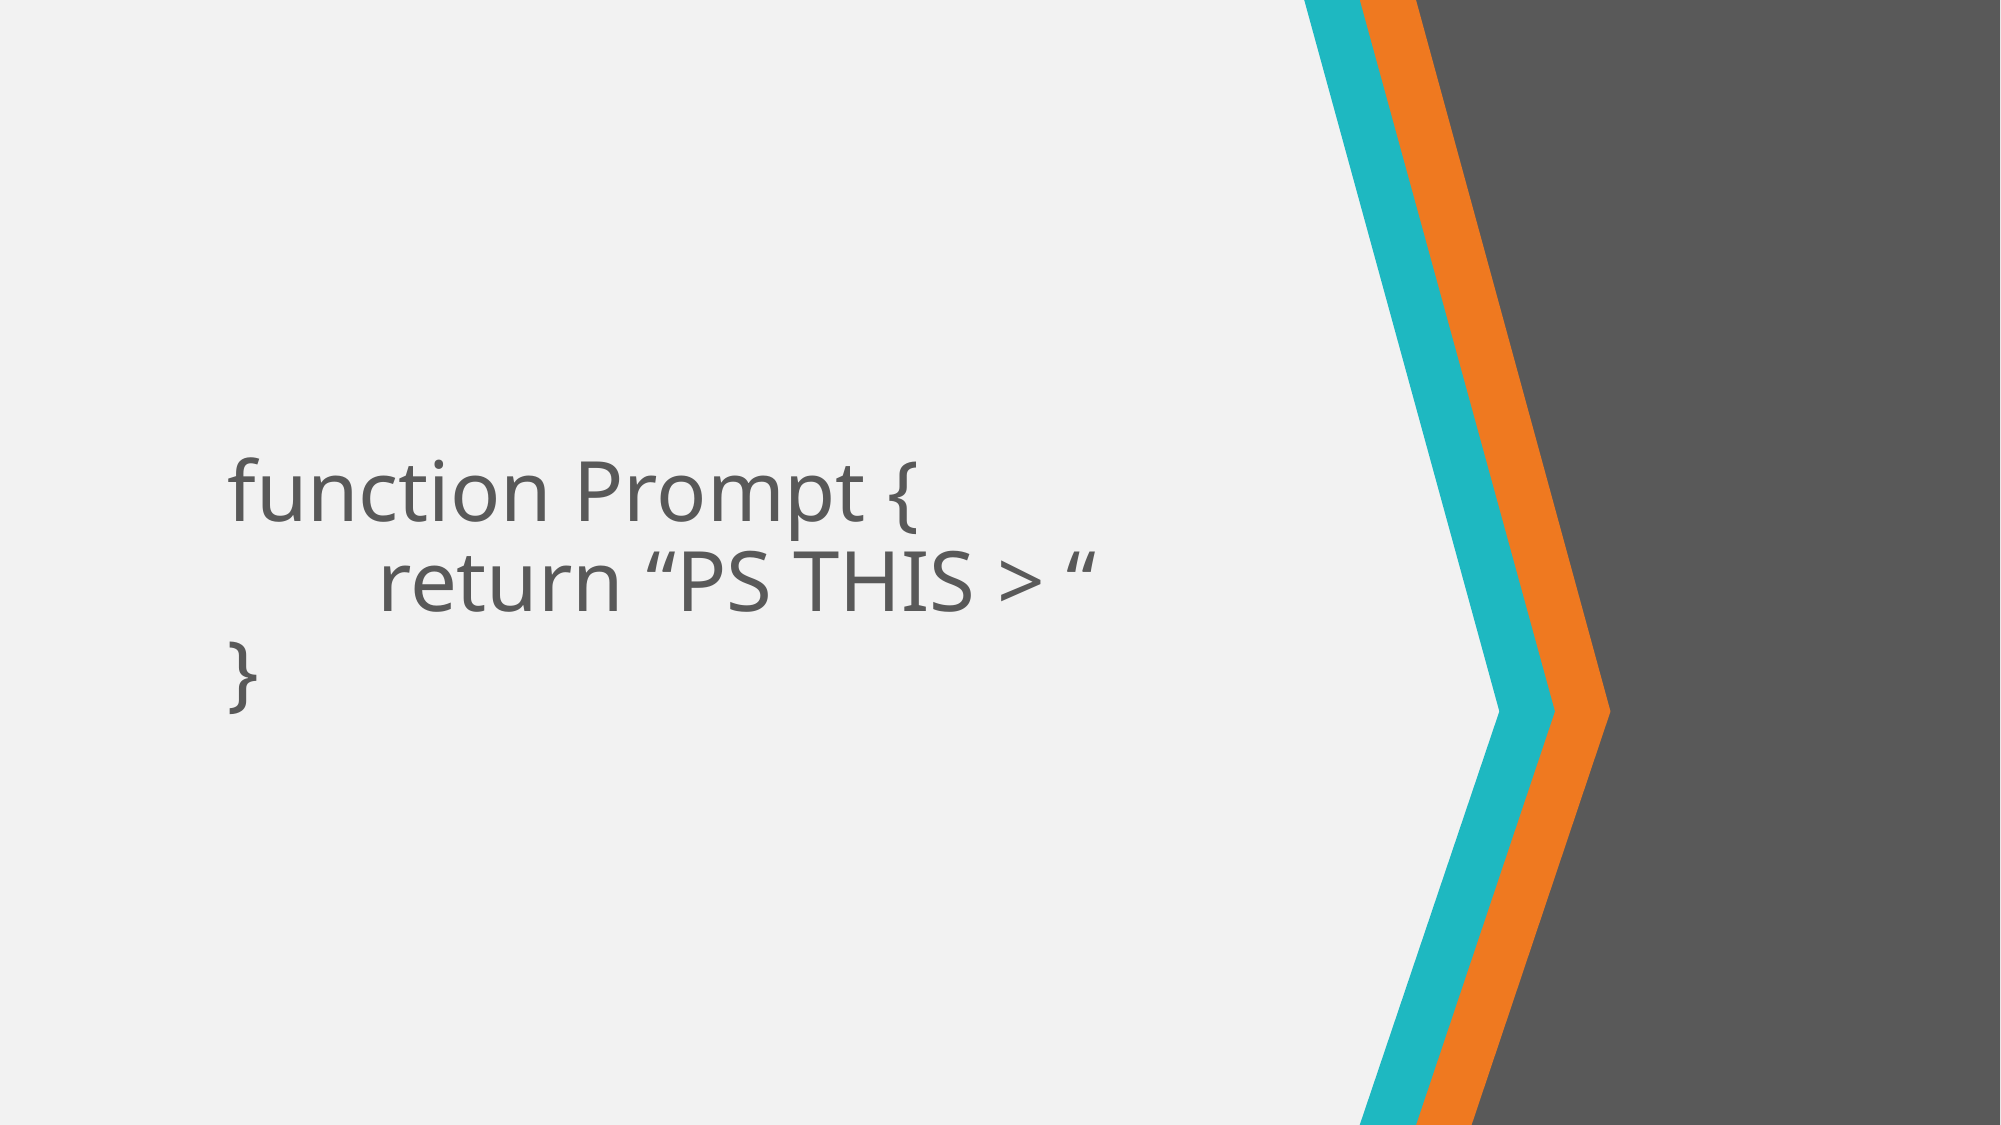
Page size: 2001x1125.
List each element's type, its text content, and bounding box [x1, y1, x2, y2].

title function Prompt { return “PS THIS > “ } [212, 307, 1263, 728]
